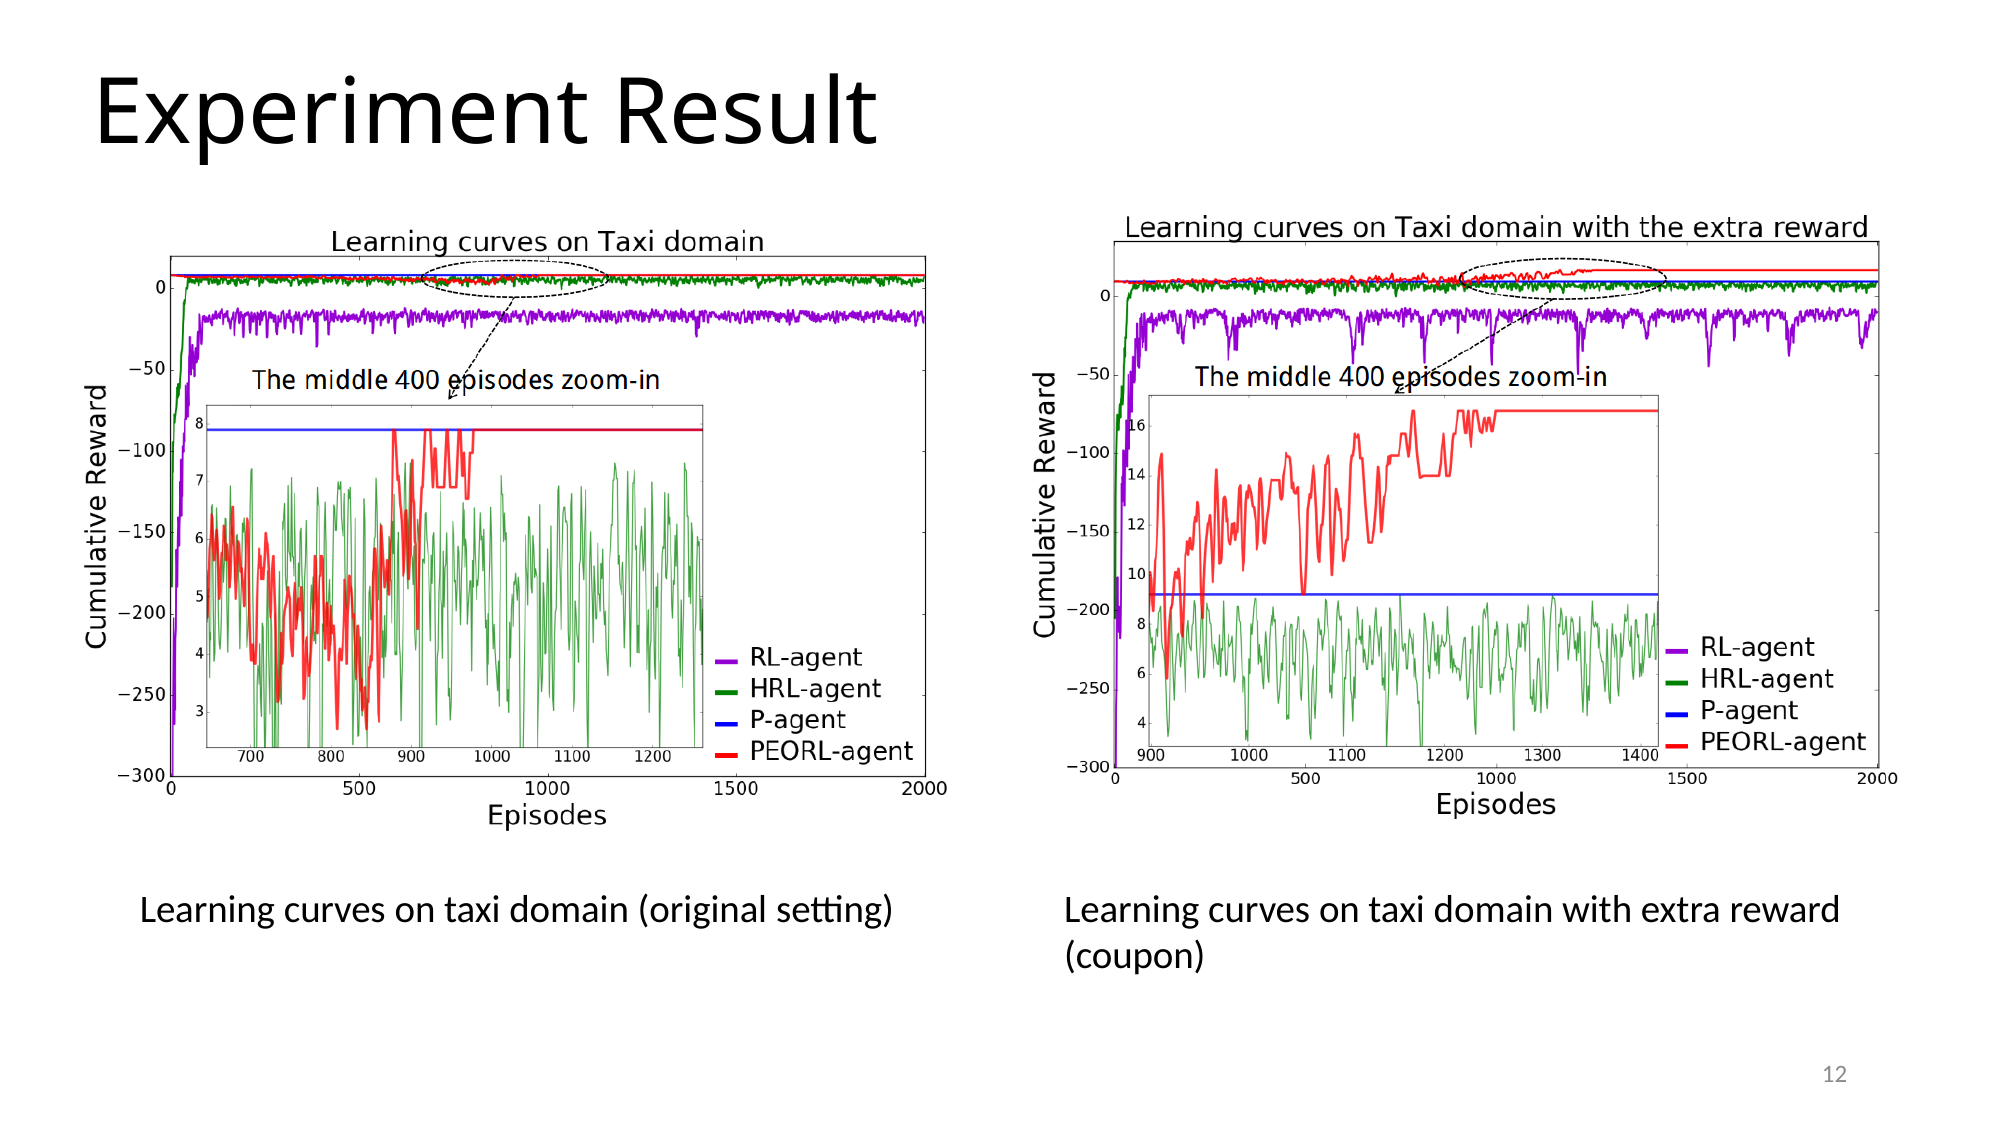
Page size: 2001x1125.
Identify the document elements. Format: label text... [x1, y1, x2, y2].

text_box Learning curves on taxi domain with extra reward (coupon) [1049, 875, 2000, 957]
picture [77, 225, 949, 836]
list Learning curves on taxi domain (original setting) [124, 875, 1033, 957]
picture [1028, 209, 1900, 819]
title Experiment Result [77, 30, 1353, 198]
slide_number 12 [1412, 1042, 1863, 1103]
